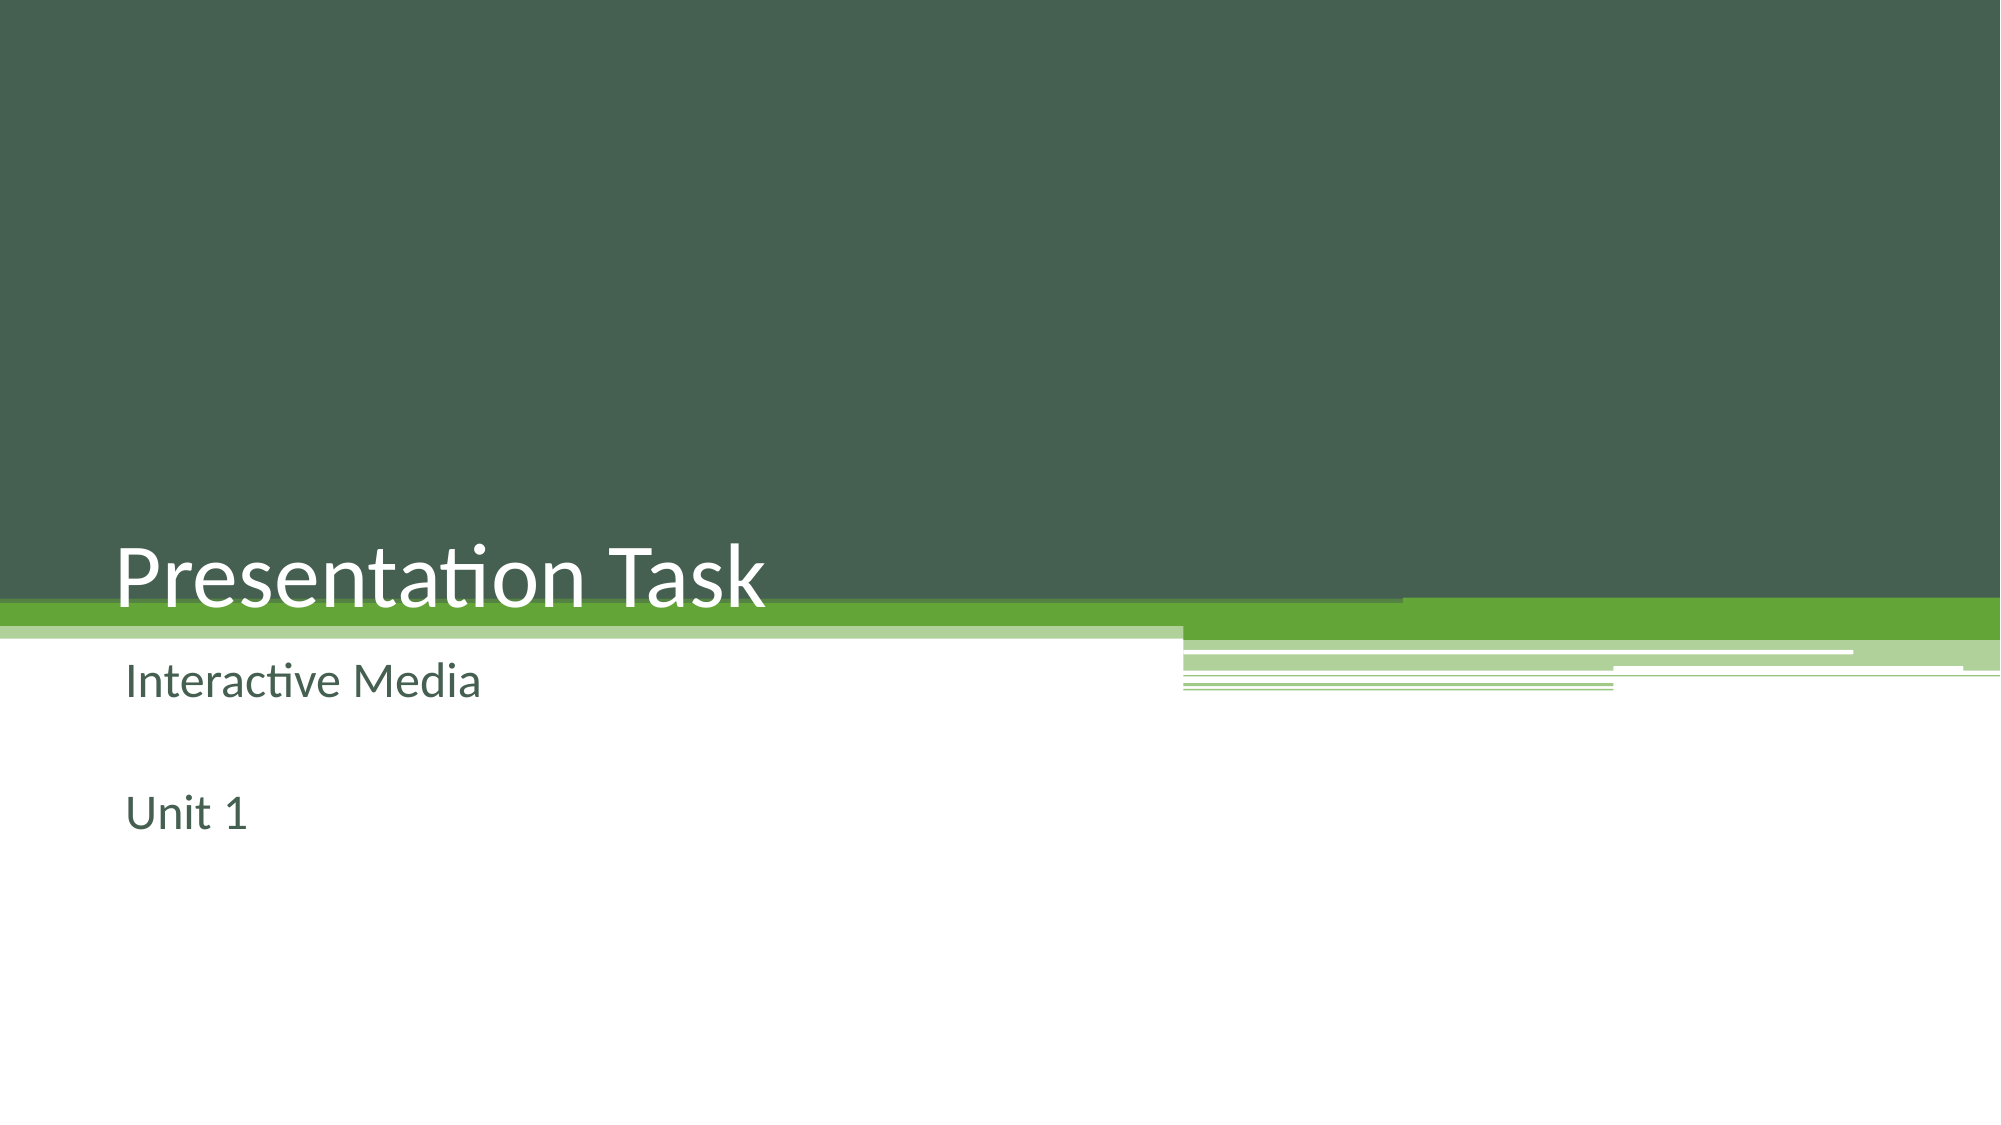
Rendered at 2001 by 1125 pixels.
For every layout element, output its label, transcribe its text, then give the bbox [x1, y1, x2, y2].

title Presentation Task [99, 391, 1950, 633]
subtitle Interactive Media Unit 1 [99, 639, 1184, 928]
